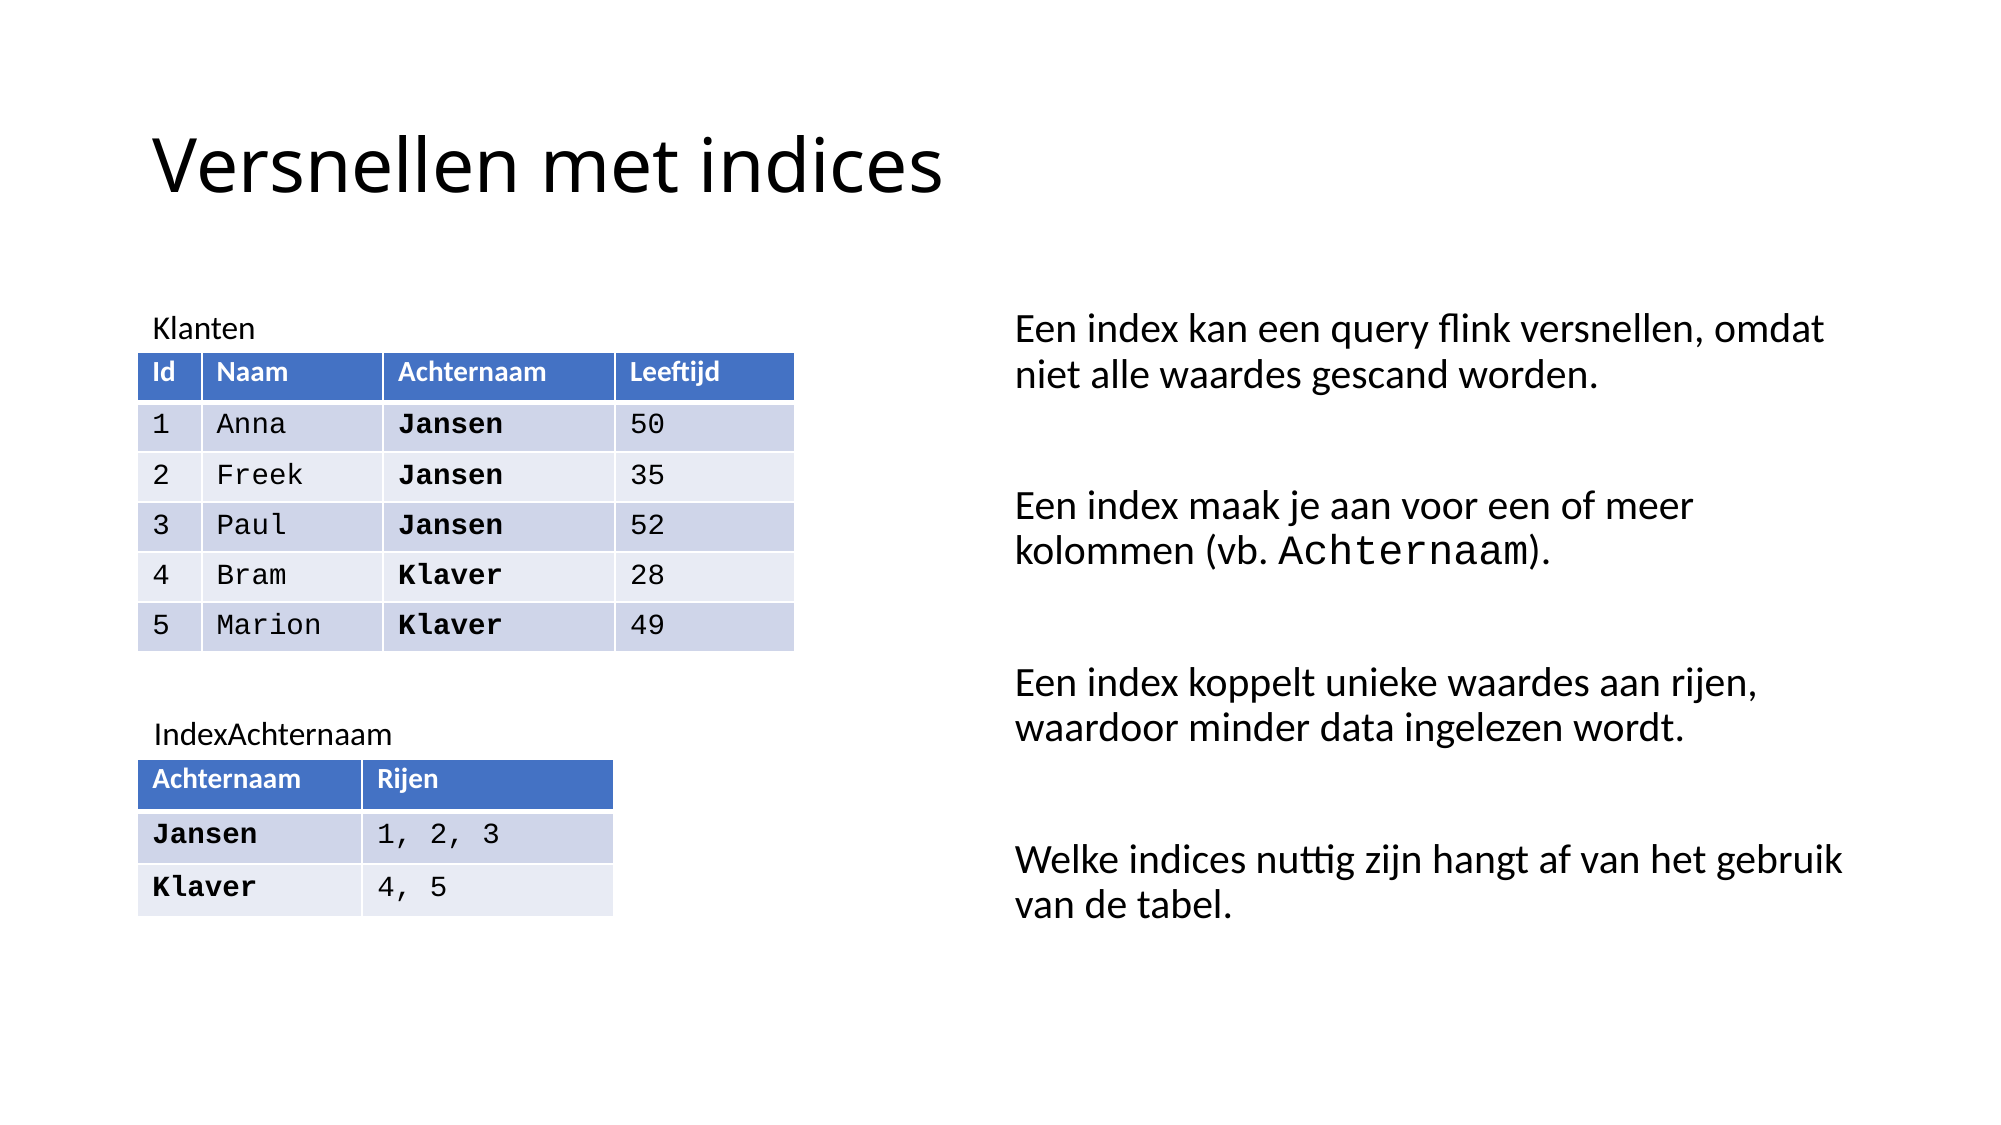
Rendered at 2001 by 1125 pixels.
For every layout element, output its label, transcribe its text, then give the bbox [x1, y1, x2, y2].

table_header Naam [203, 353, 382, 400]
table_cell 3 [138, 503, 201, 551]
table_cell Jansen [384, 503, 614, 551]
table_cell 1, 2, 3 [363, 814, 613, 863]
table_cell 1 [138, 405, 201, 451]
table_cell Klaver [384, 603, 614, 651]
table_header Rijen [363, 760, 613, 809]
table_cell Jansen [384, 453, 614, 501]
table_header Achternaam [138, 760, 361, 809]
table_cell Paul [203, 503, 382, 551]
table_header Achternaam [384, 353, 614, 400]
text_box IndexAchternaam [138, 705, 408, 760]
table_cell 4 [138, 553, 201, 601]
table_cell 49 [616, 603, 794, 651]
table_cell 35 [616, 453, 794, 501]
text_box Een index kan een query flink versnellen, omdat niet alle waardes gescand worden. Een index maak je aan voor een of meer kolommen (vb. Achternaam). Een index koppelt unieke waardes aan rijen, waardoor minder data ingelezen wordt. Welke indices nuttig zijn hangt af van het gebruik van de tabel. [999, 299, 1863, 1014]
table_cell Jansen [384, 405, 614, 451]
table_cell Marion [203, 603, 382, 651]
title Versnellen met indices [137, 59, 1863, 278]
table_cell 5 [138, 603, 201, 651]
table_cell 50 [616, 405, 794, 451]
table_cell Freek [203, 453, 382, 501]
table_cell Jansen [138, 814, 361, 863]
table_cell 28 [616, 553, 794, 601]
table_cell Klaver [384, 553, 614, 601]
text_box Klanten [138, 299, 271, 351]
table_cell Bram [203, 553, 382, 601]
table_cell 2 [138, 453, 201, 501]
table_header Id [138, 353, 201, 400]
table_header Leeftijd [616, 353, 794, 400]
table_cell Anna [203, 405, 382, 451]
table_cell 52 [616, 503, 794, 551]
table_cell Klaver [138, 865, 361, 916]
table_cell 4, 5 [363, 865, 613, 916]
